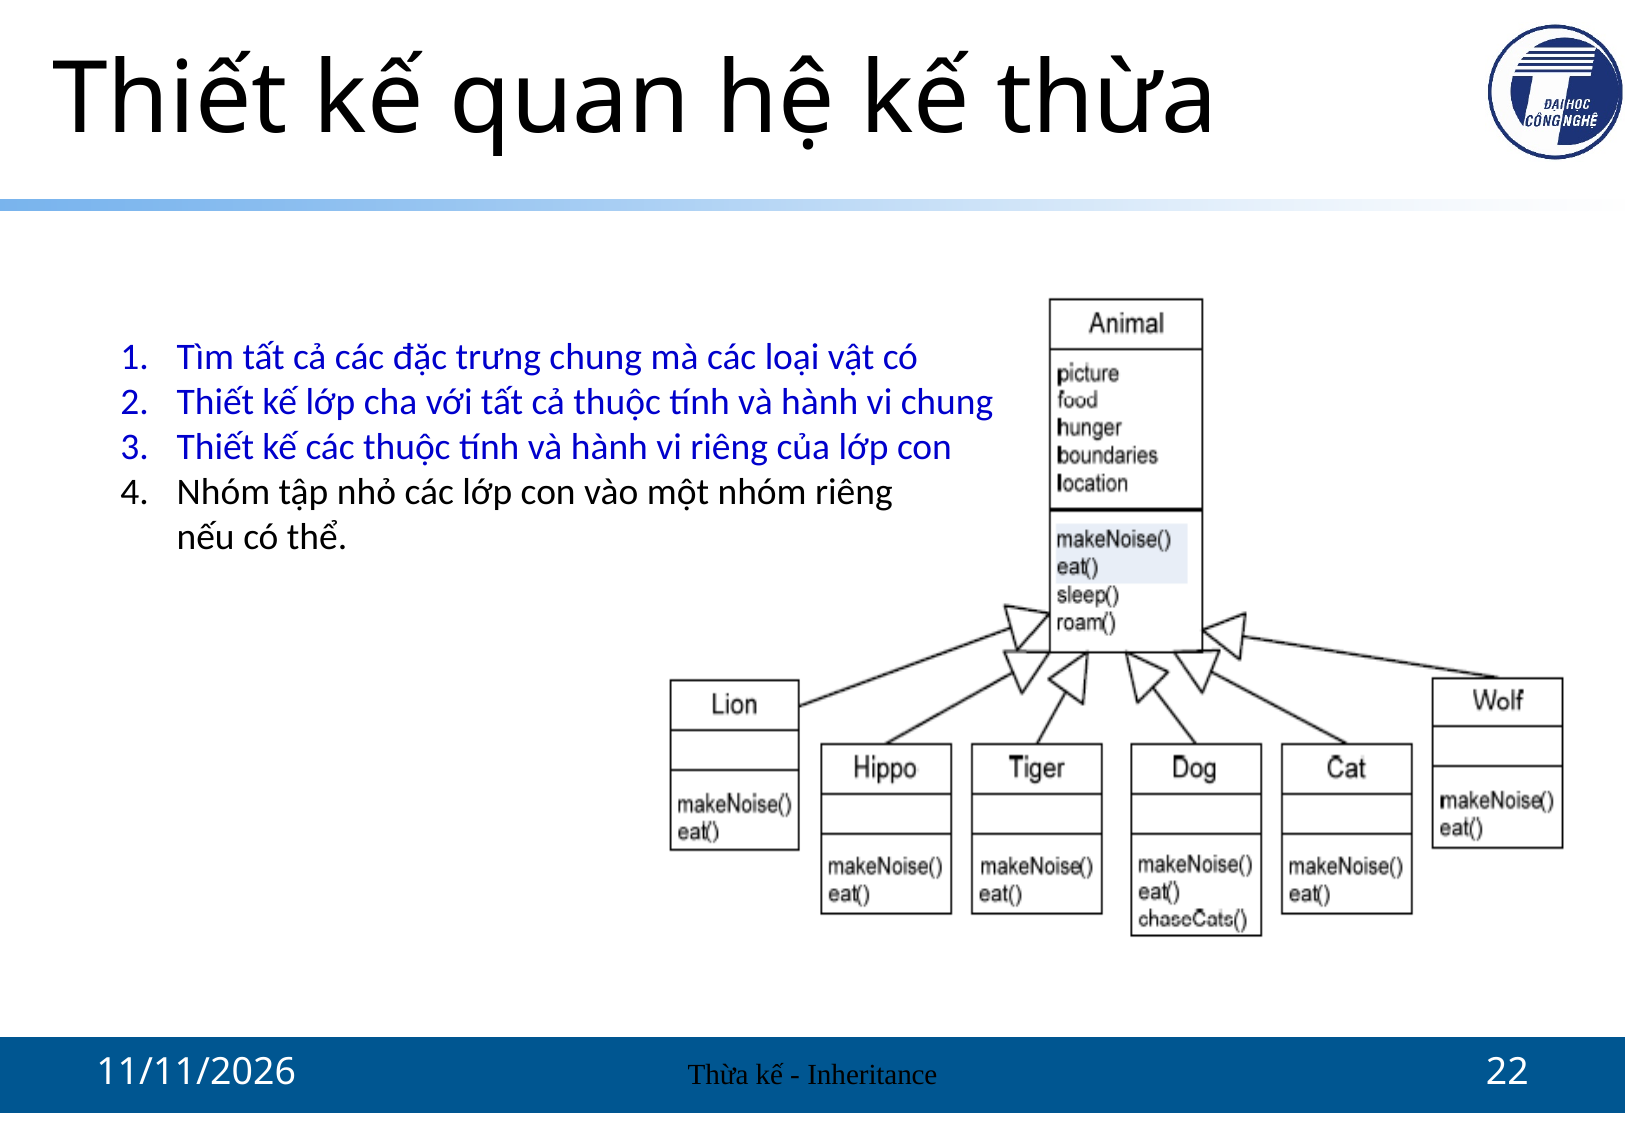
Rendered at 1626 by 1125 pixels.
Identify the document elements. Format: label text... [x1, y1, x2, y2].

footer Thừa kế - Inheritance [555, 1042, 1070, 1103]
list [587, 237, 1614, 963]
picture [1500, 22, 1625, 162]
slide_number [81, 1042, 461, 1103]
slide_number 22 [1164, 1042, 1544, 1103]
picture [0, 1037, 1625, 1113]
title Thiết kế quan hệ kế thừa [37, 0, 1500, 186]
text_box Tìm tất cả các đặc trưng chung mà các loại vật có Thiết kế lớp cha với tất cả thuộc tính và hành vi chung Thiết kế các thuộc tính và hành vi riêng của lớp con Nhóm tập nhỏ các lớp con vào một nhóm riêng nếu có thể. [105, 324, 582, 565]
picture [0, 199, 1625, 211]
